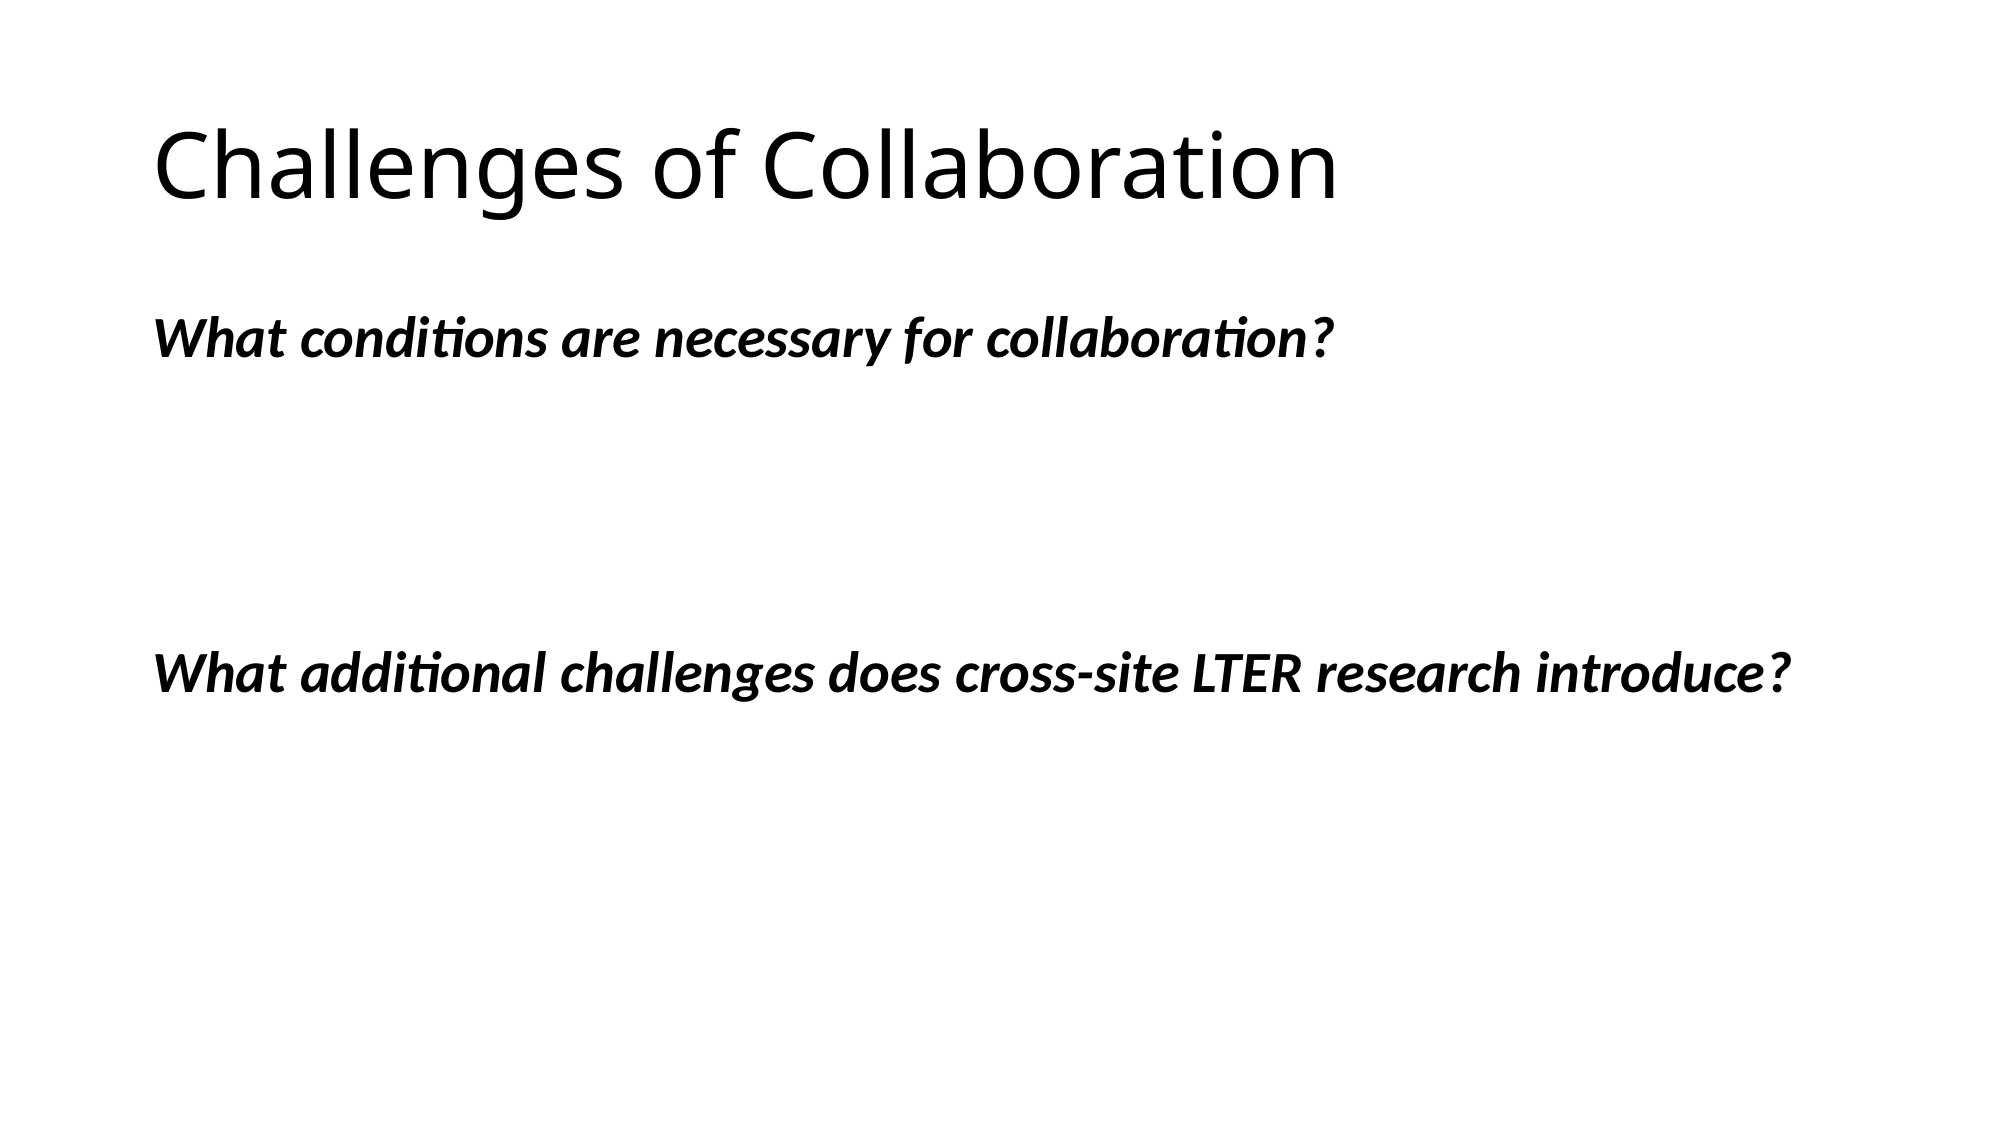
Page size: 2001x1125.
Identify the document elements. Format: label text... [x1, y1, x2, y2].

list What conditions are necessary for collaboration? What additional challenges does cross-site LTER research introduce? [137, 299, 1863, 1014]
title Challenges of Collaboration [137, 59, 1863, 278]
